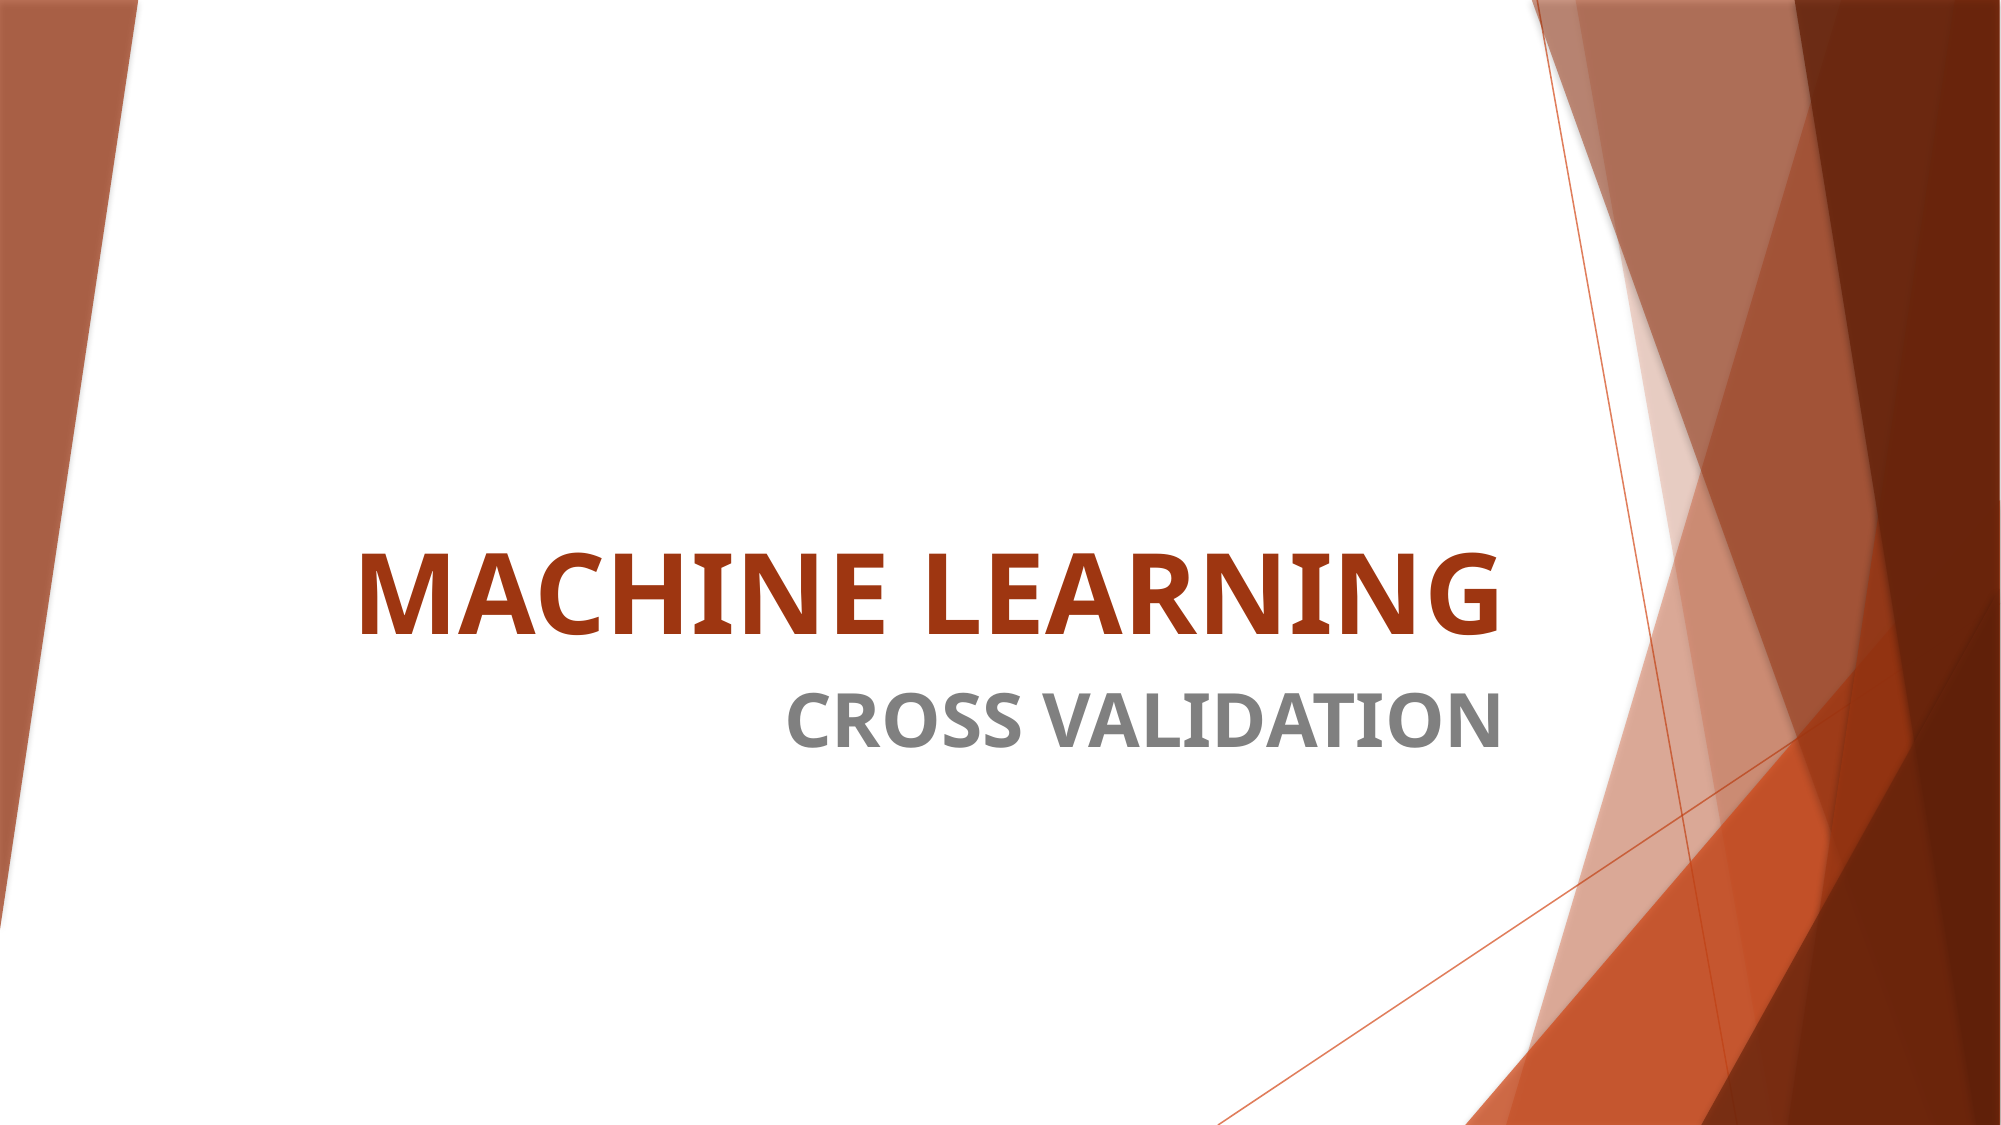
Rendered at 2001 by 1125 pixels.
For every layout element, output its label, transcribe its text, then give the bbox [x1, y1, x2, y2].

title MACHINE LEARNING [247, 394, 1522, 664]
subtitle CROSS VALIDATION [247, 664, 1522, 845]
